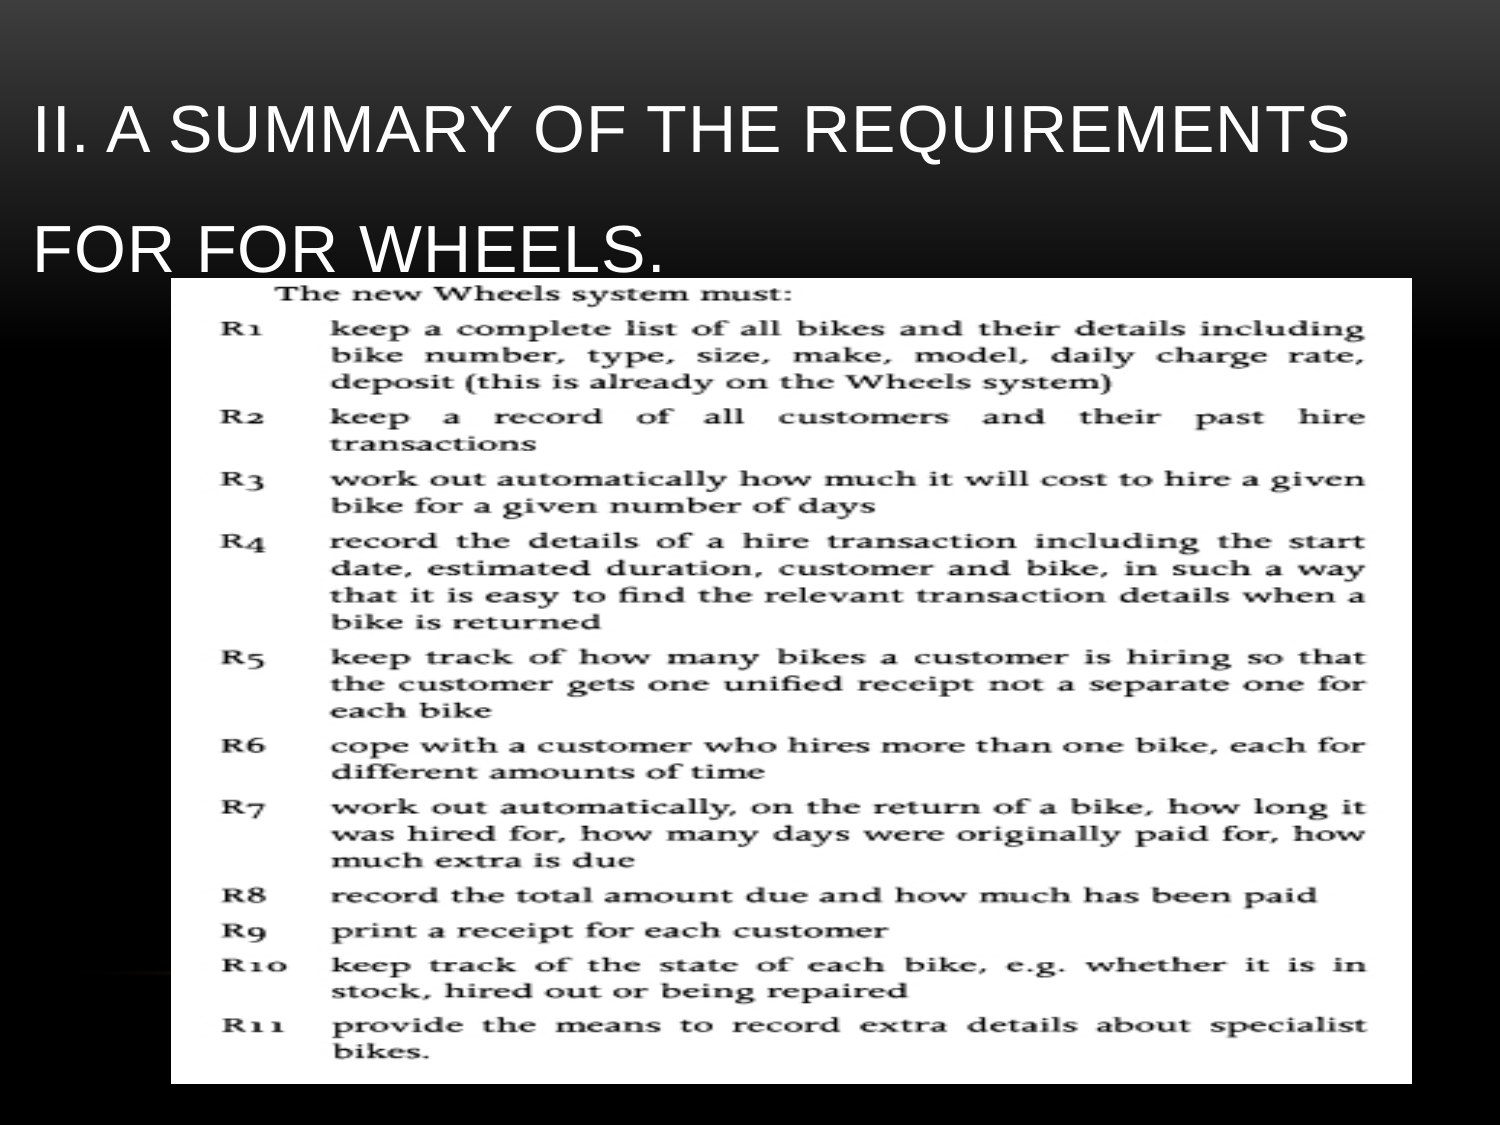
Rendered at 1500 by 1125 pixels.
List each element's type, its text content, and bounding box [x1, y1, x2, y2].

title II. A summary of the requirements For for Wheels. [17, 1, 1412, 374]
picture [0, 0, 1500, 1125]
